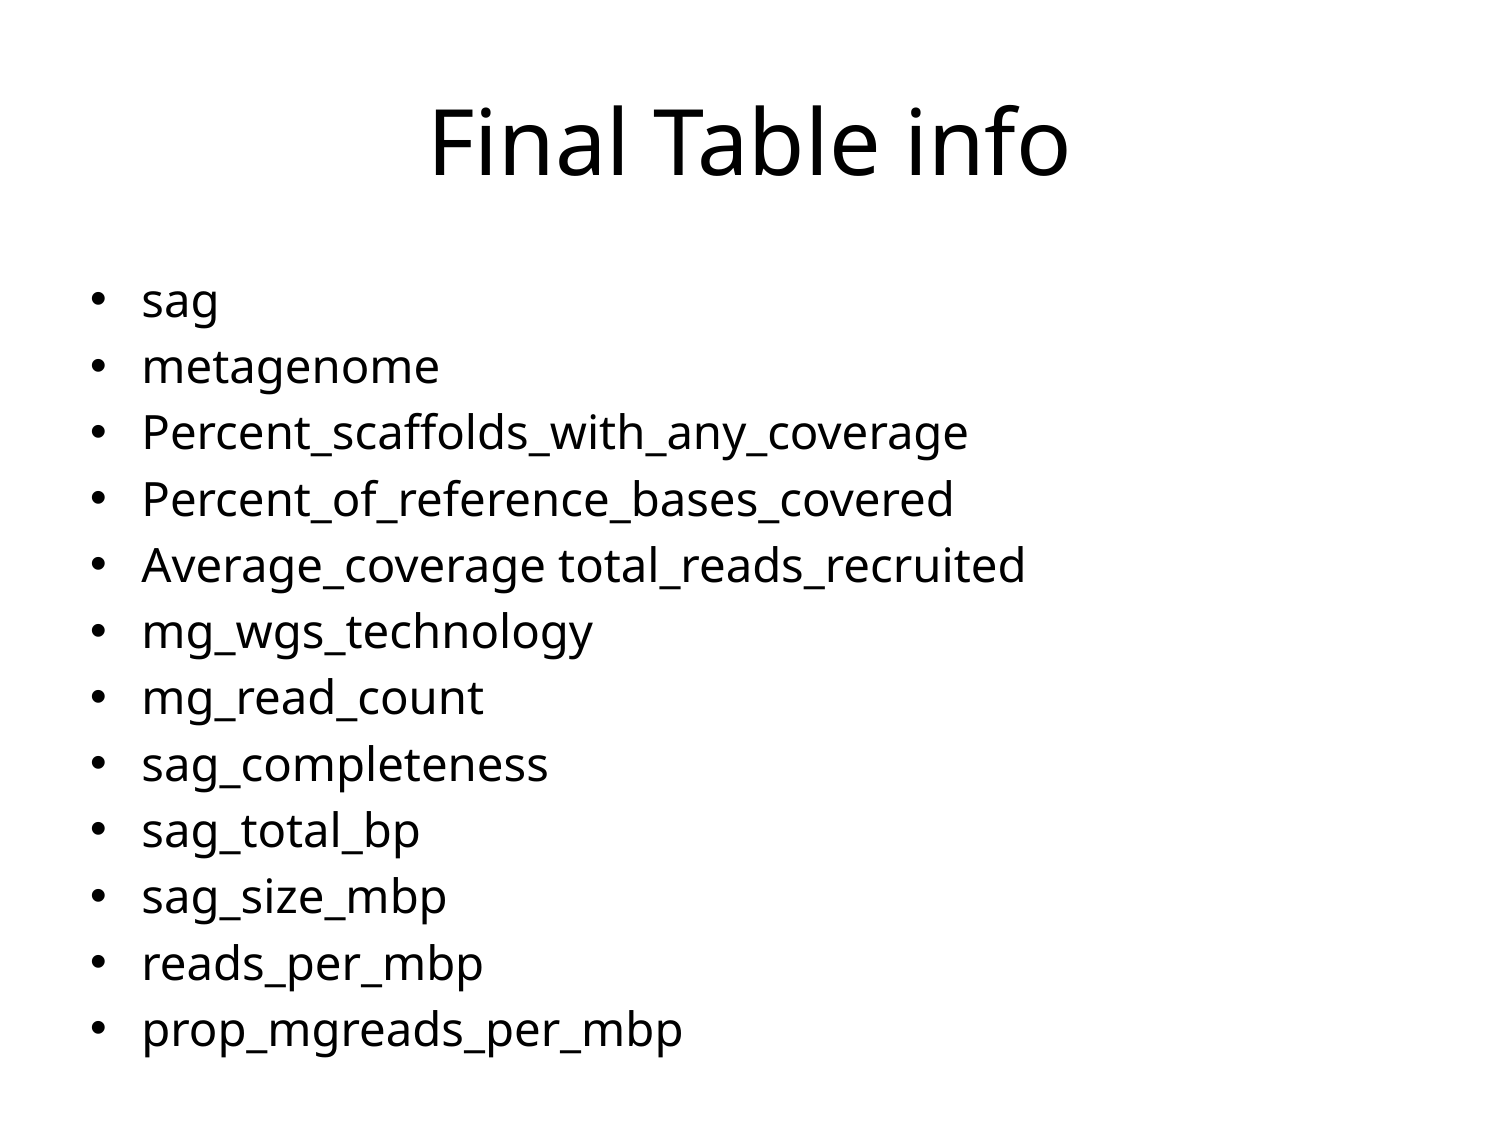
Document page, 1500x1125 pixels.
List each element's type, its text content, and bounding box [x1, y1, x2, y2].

list sag metagenome Percent_scaffolds_with_any_coverage Percent_of_reference_bases_covered Average_coverage total_reads_recruited mg_wgs_technology mg_read_count sag_completeness sag_total_bp sag_size_mbp reads_per_mbp prop_mgreads_per_mbp [75, 262, 1425, 1065]
title Final Table info [75, 45, 1425, 233]
